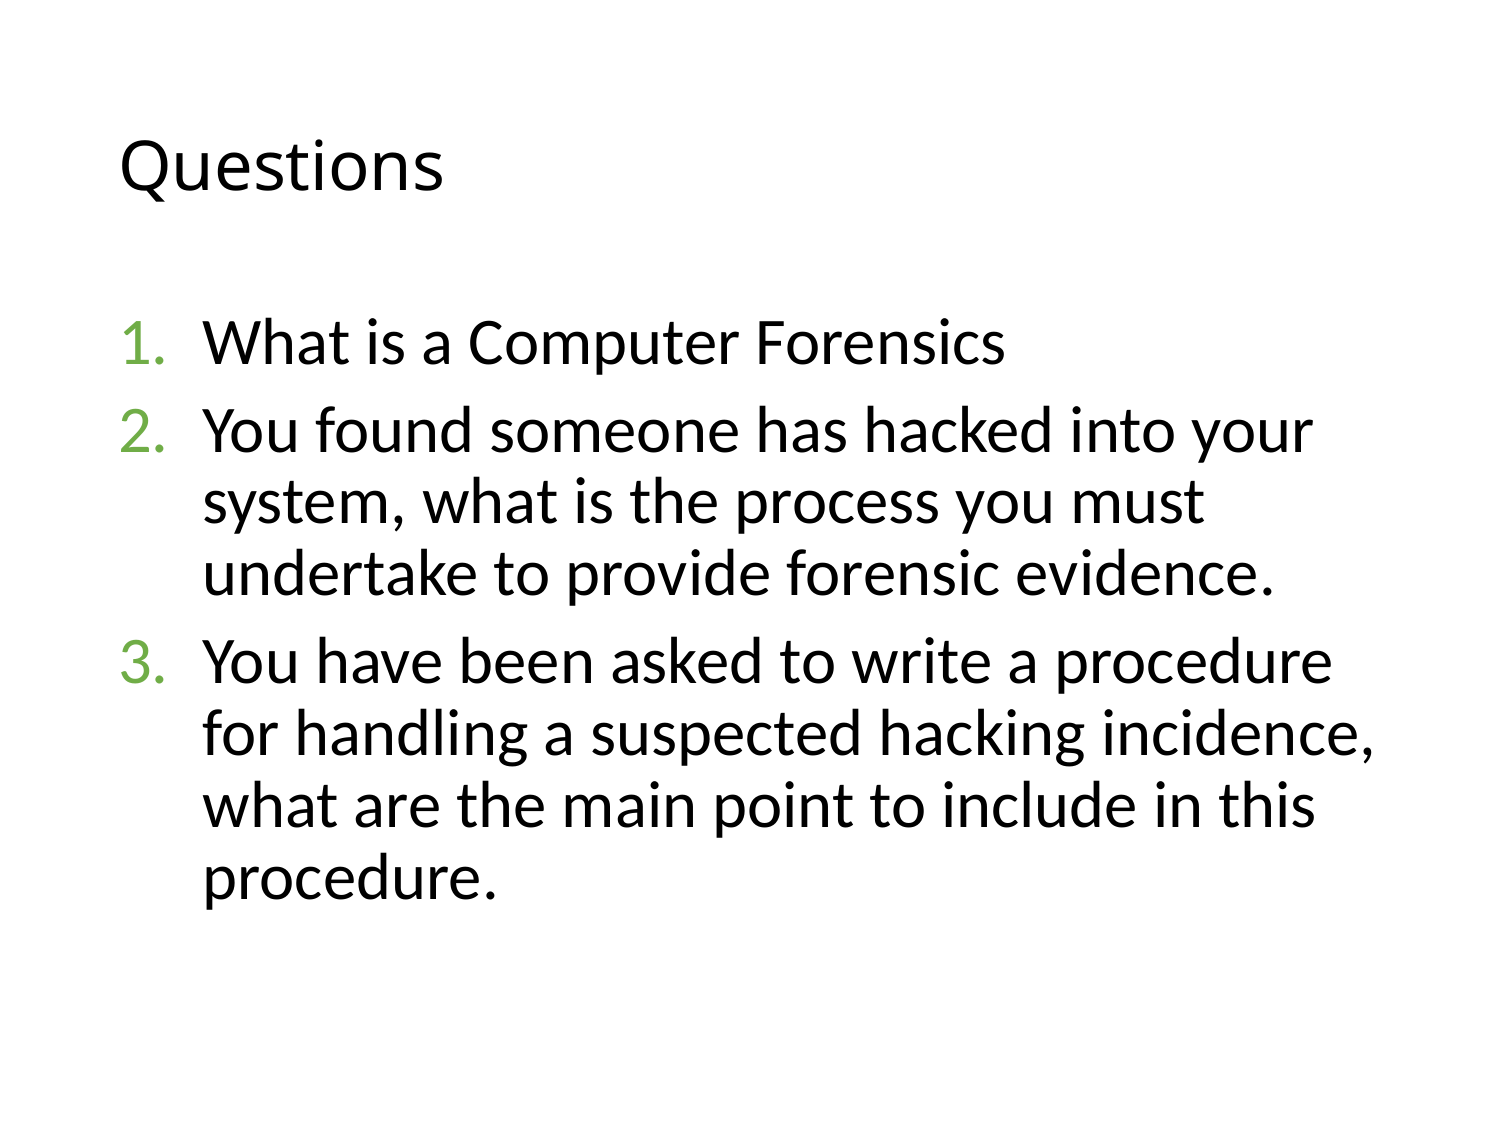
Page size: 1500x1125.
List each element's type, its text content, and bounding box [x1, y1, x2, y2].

title Questions [103, 59, 1397, 278]
list What is a Computer Forensics You found someone has hacked into your system, what is the process you must undertake to provide forensic evidence. You have been asked to write a procedure for handling a suspected hacking incidence, what are the main point to include in this procedure. [103, 299, 1397, 1014]
